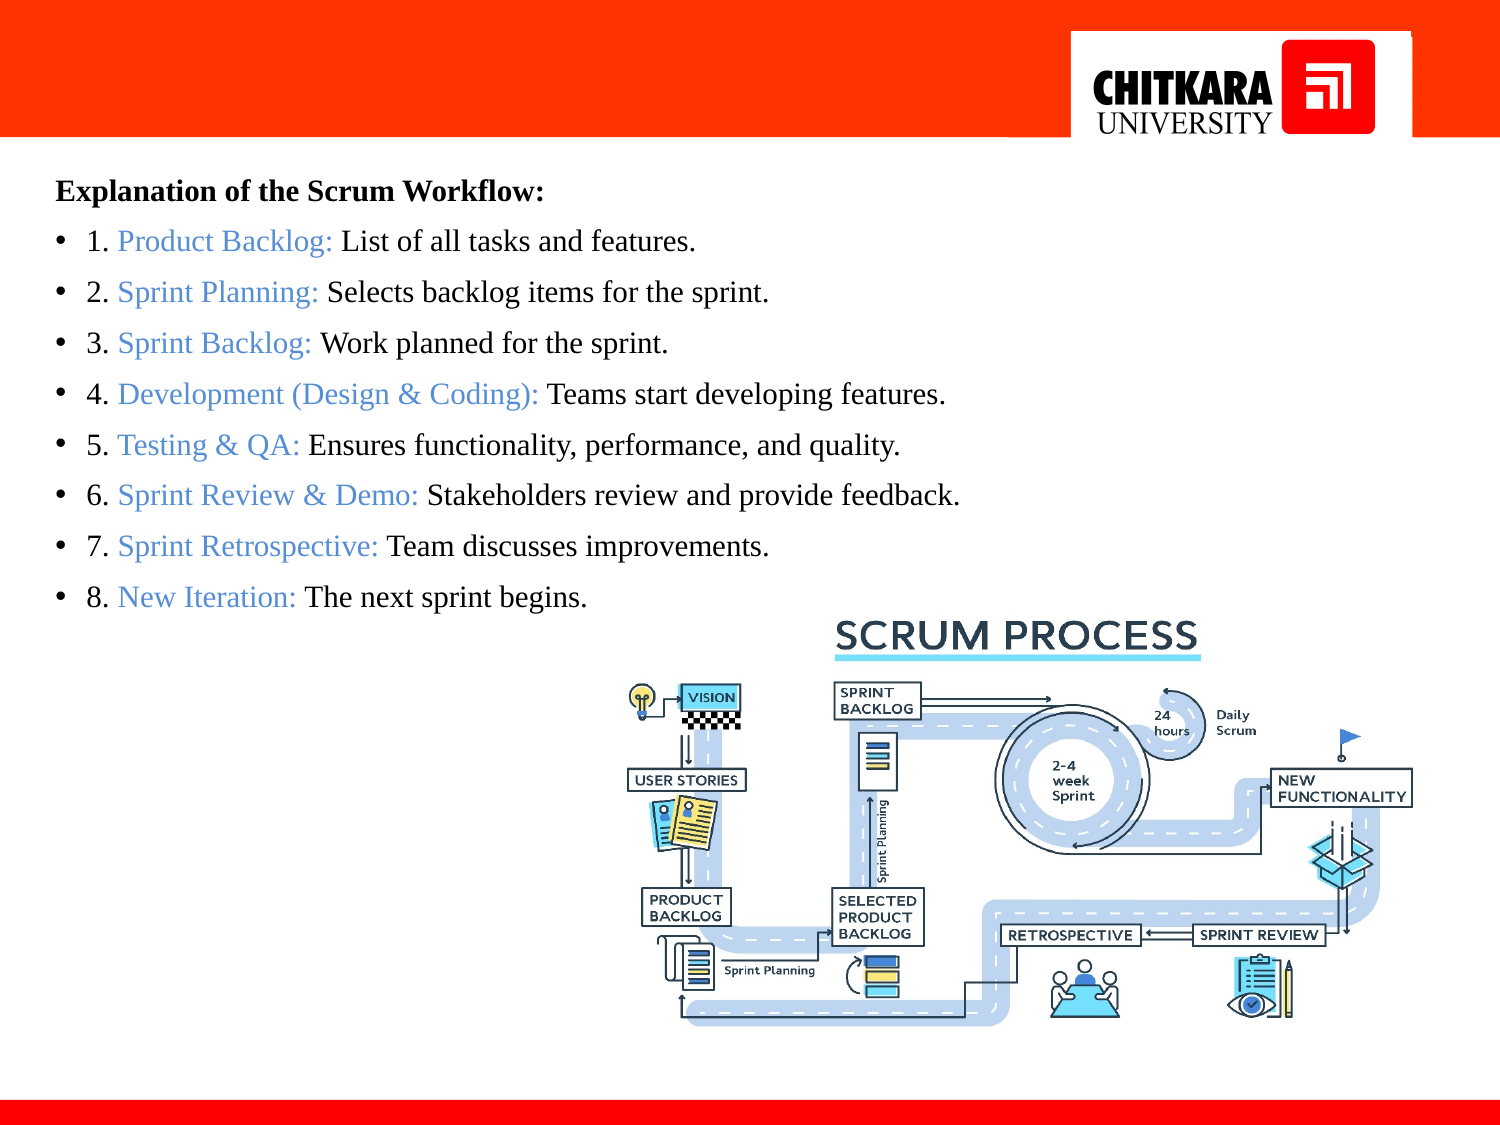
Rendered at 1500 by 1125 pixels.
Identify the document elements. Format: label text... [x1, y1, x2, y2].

list Explanation of the Scrum Workflow: 1. Product Backlog: List of all tasks and features. 2. Sprint Planning: Selects backlog items for the sprint. 3. Sprint Backlog: Work planned for the sprint. 4. Development (Design & Coding): Teams start developing features. 5. Testing & QA: Ensures functionality, performance, and quality. 6. Sprint Review & Demo: Stakeholders review and provide feedback. 7. Sprint Retrospective: Team discusses improvements. 8. New Iteration: The next sprint begins. [55, 174, 1406, 616]
picture [1074, 37, 1390, 138]
picture [580, 589, 1445, 1060]
